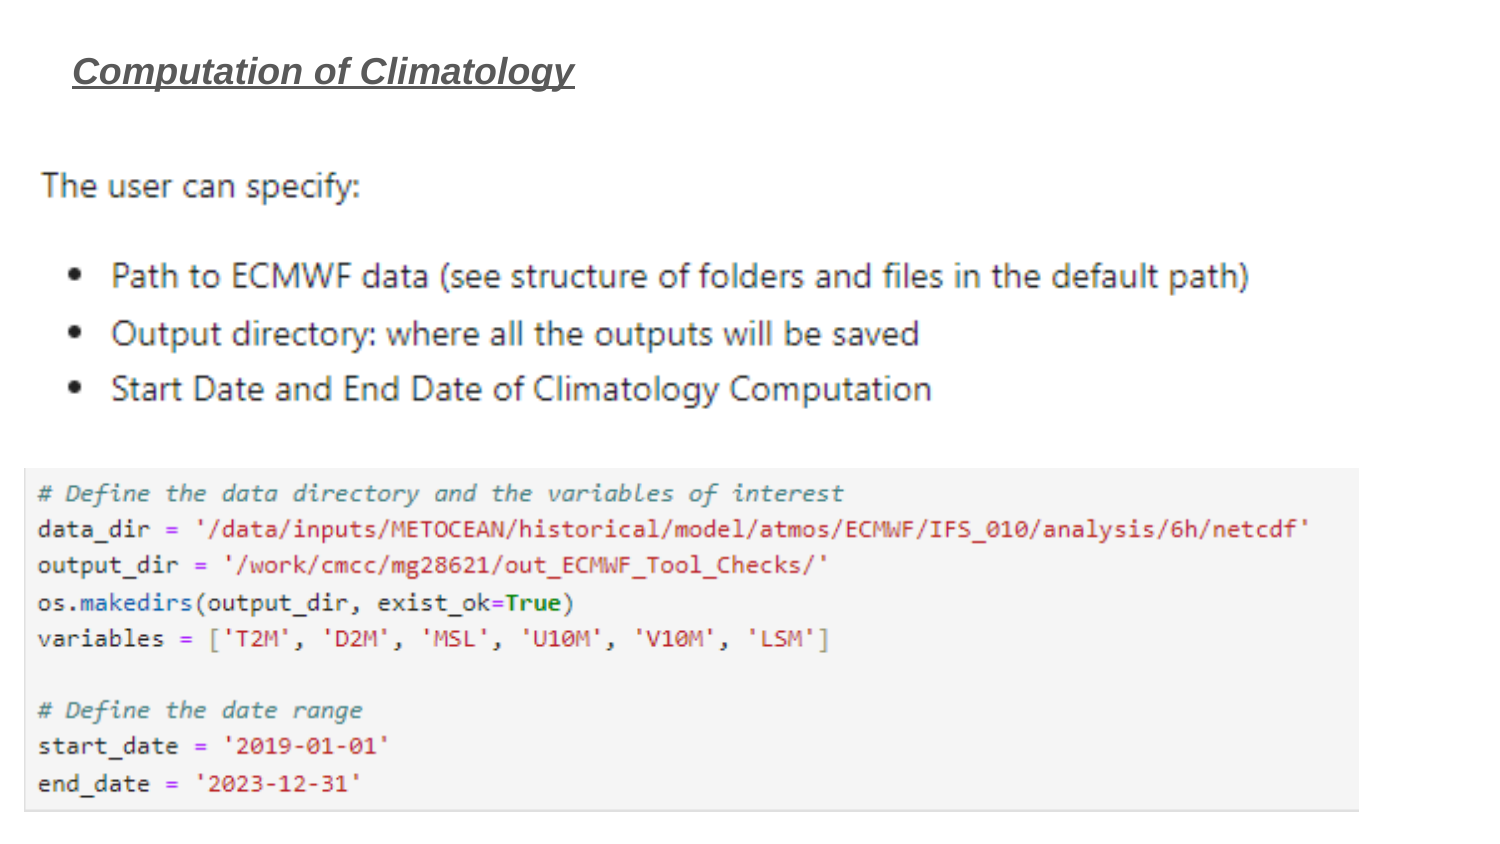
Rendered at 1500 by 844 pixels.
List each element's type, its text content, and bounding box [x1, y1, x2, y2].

picture [24, 468, 1360, 812]
text_box Computation of Climatology [57, 31, 827, 129]
picture [24, 153, 1360, 444]
